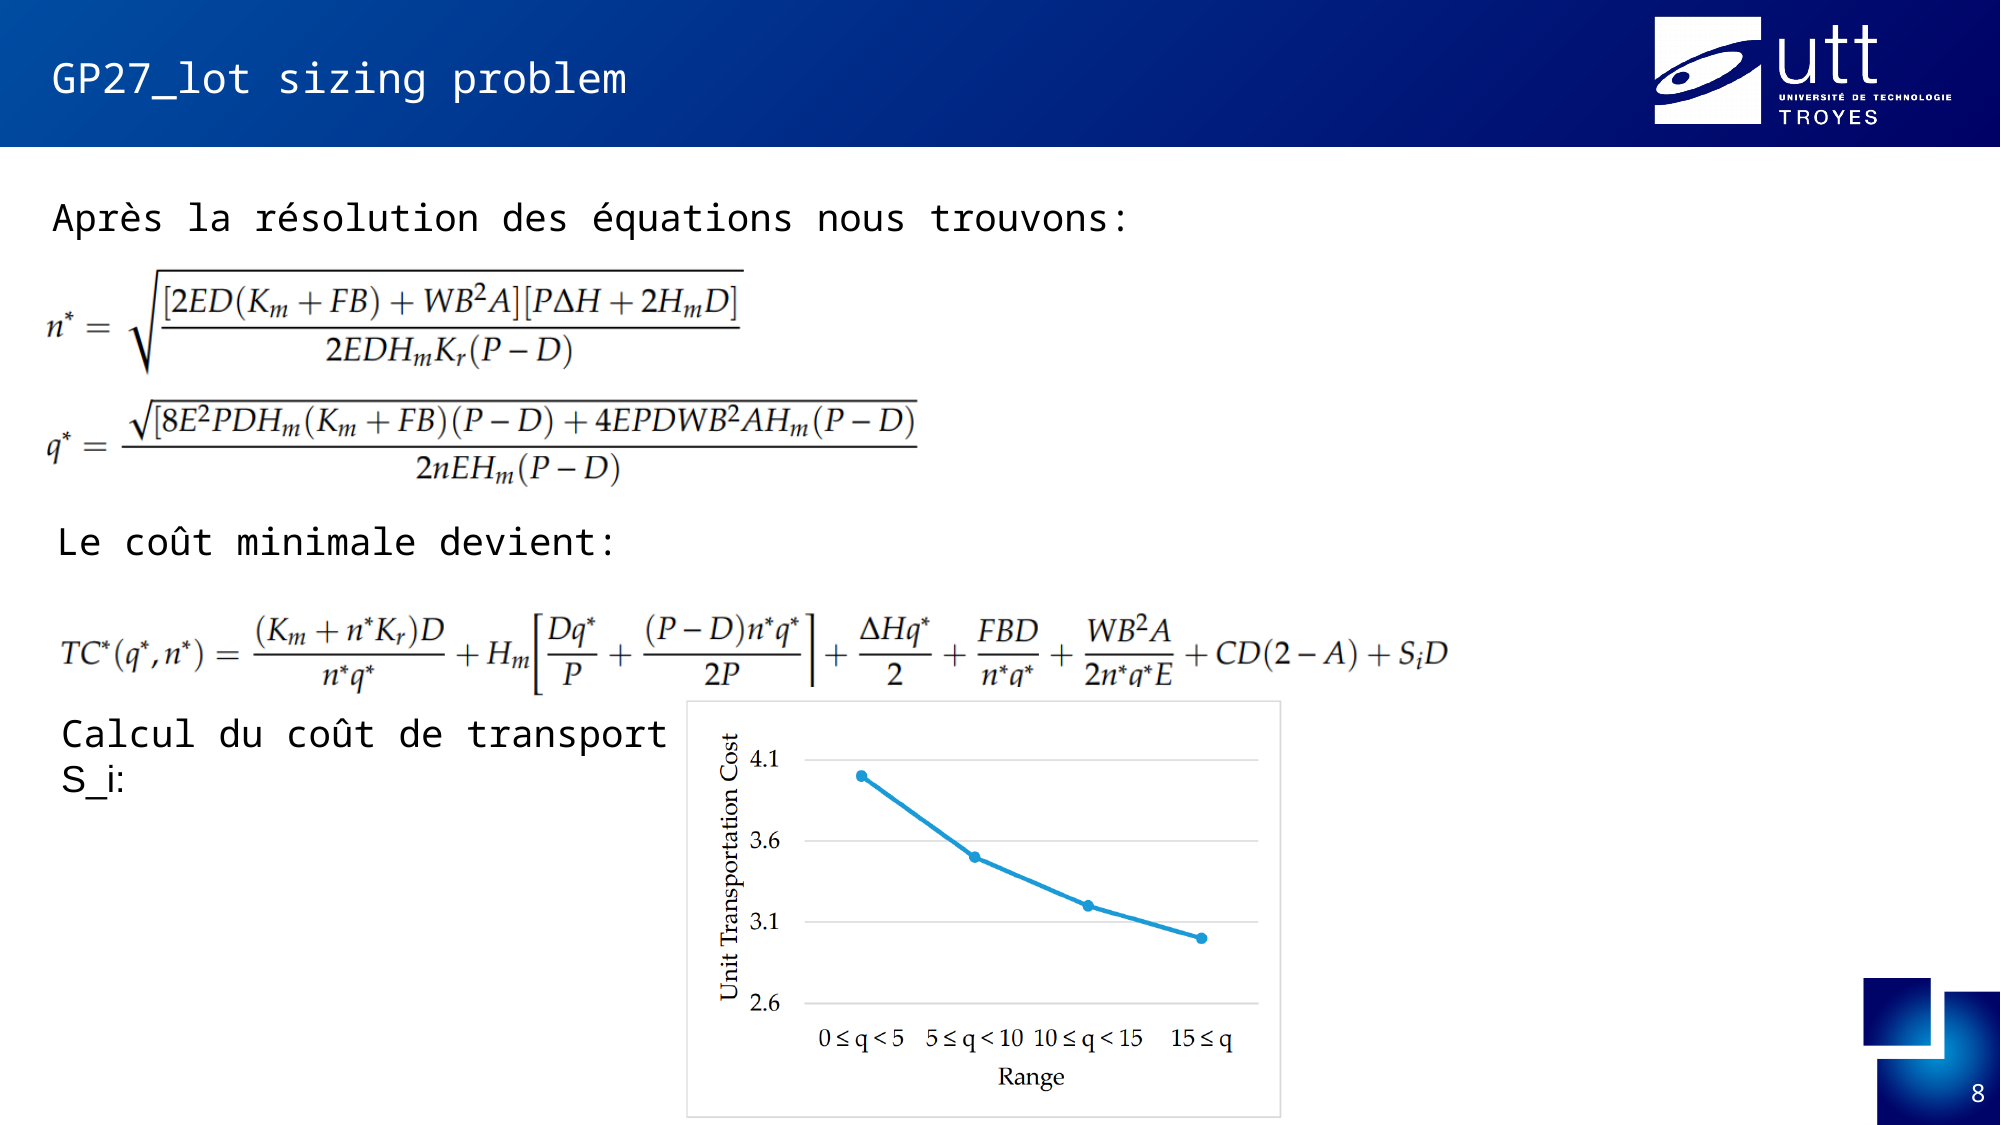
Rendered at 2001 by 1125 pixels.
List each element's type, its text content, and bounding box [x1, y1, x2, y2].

text_box Après la résolution des équations nous trouvons: [36, 186, 1237, 247]
picture [1862, 977, 2000, 1065]
text_box Le coût minimale devient: [41, 510, 676, 571]
picture [56, 590, 1461, 1125]
picture [1650, 14, 1955, 127]
picture [8, 246, 939, 491]
text_box Calcul du coût de transport S_i: [46, 702, 669, 808]
slide_number 8 [1550, 1065, 2000, 1125]
text_box GP27_lot sizing problem [36, 44, 699, 110]
